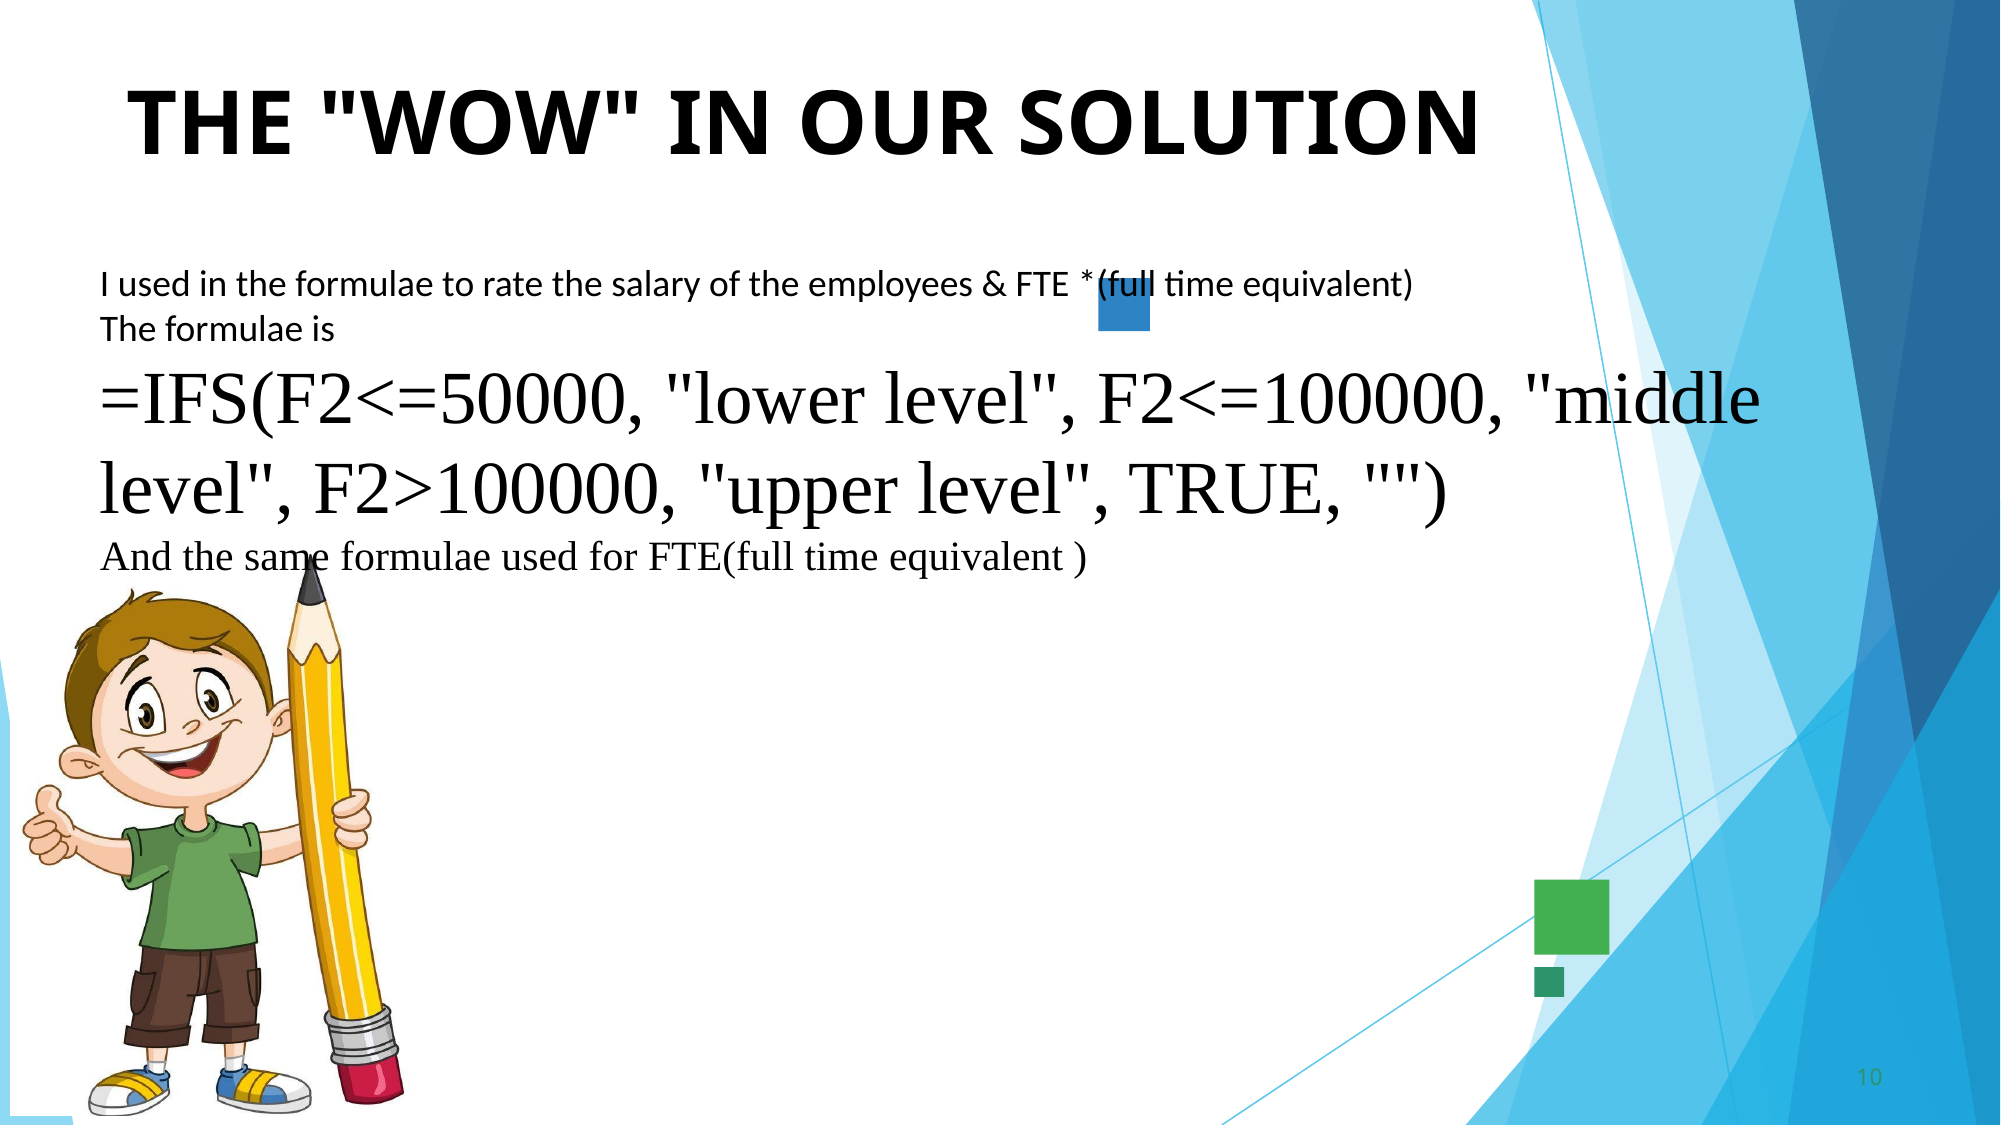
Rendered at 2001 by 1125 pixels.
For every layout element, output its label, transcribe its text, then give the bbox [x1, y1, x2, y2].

text_box [1534, 879, 1610, 955]
text_box 10 [1849, 1061, 1888, 1095]
picture [10, 554, 416, 1116]
list I used in the formulae to rate the salary of the employees & FTE *(full time equivalent) The formulae is =IFS(F2<=50000, "lower level", F2<=100000, "middle level", F2>100000, "upper level", TRUE, "") And the same formulae used for FTE(full time equivalent ) [99, 258, 1900, 628]
text_box [1534, 967, 1565, 997]
title THE "WOW" IN OUR SOLUTION [123, 63, 1877, 254]
